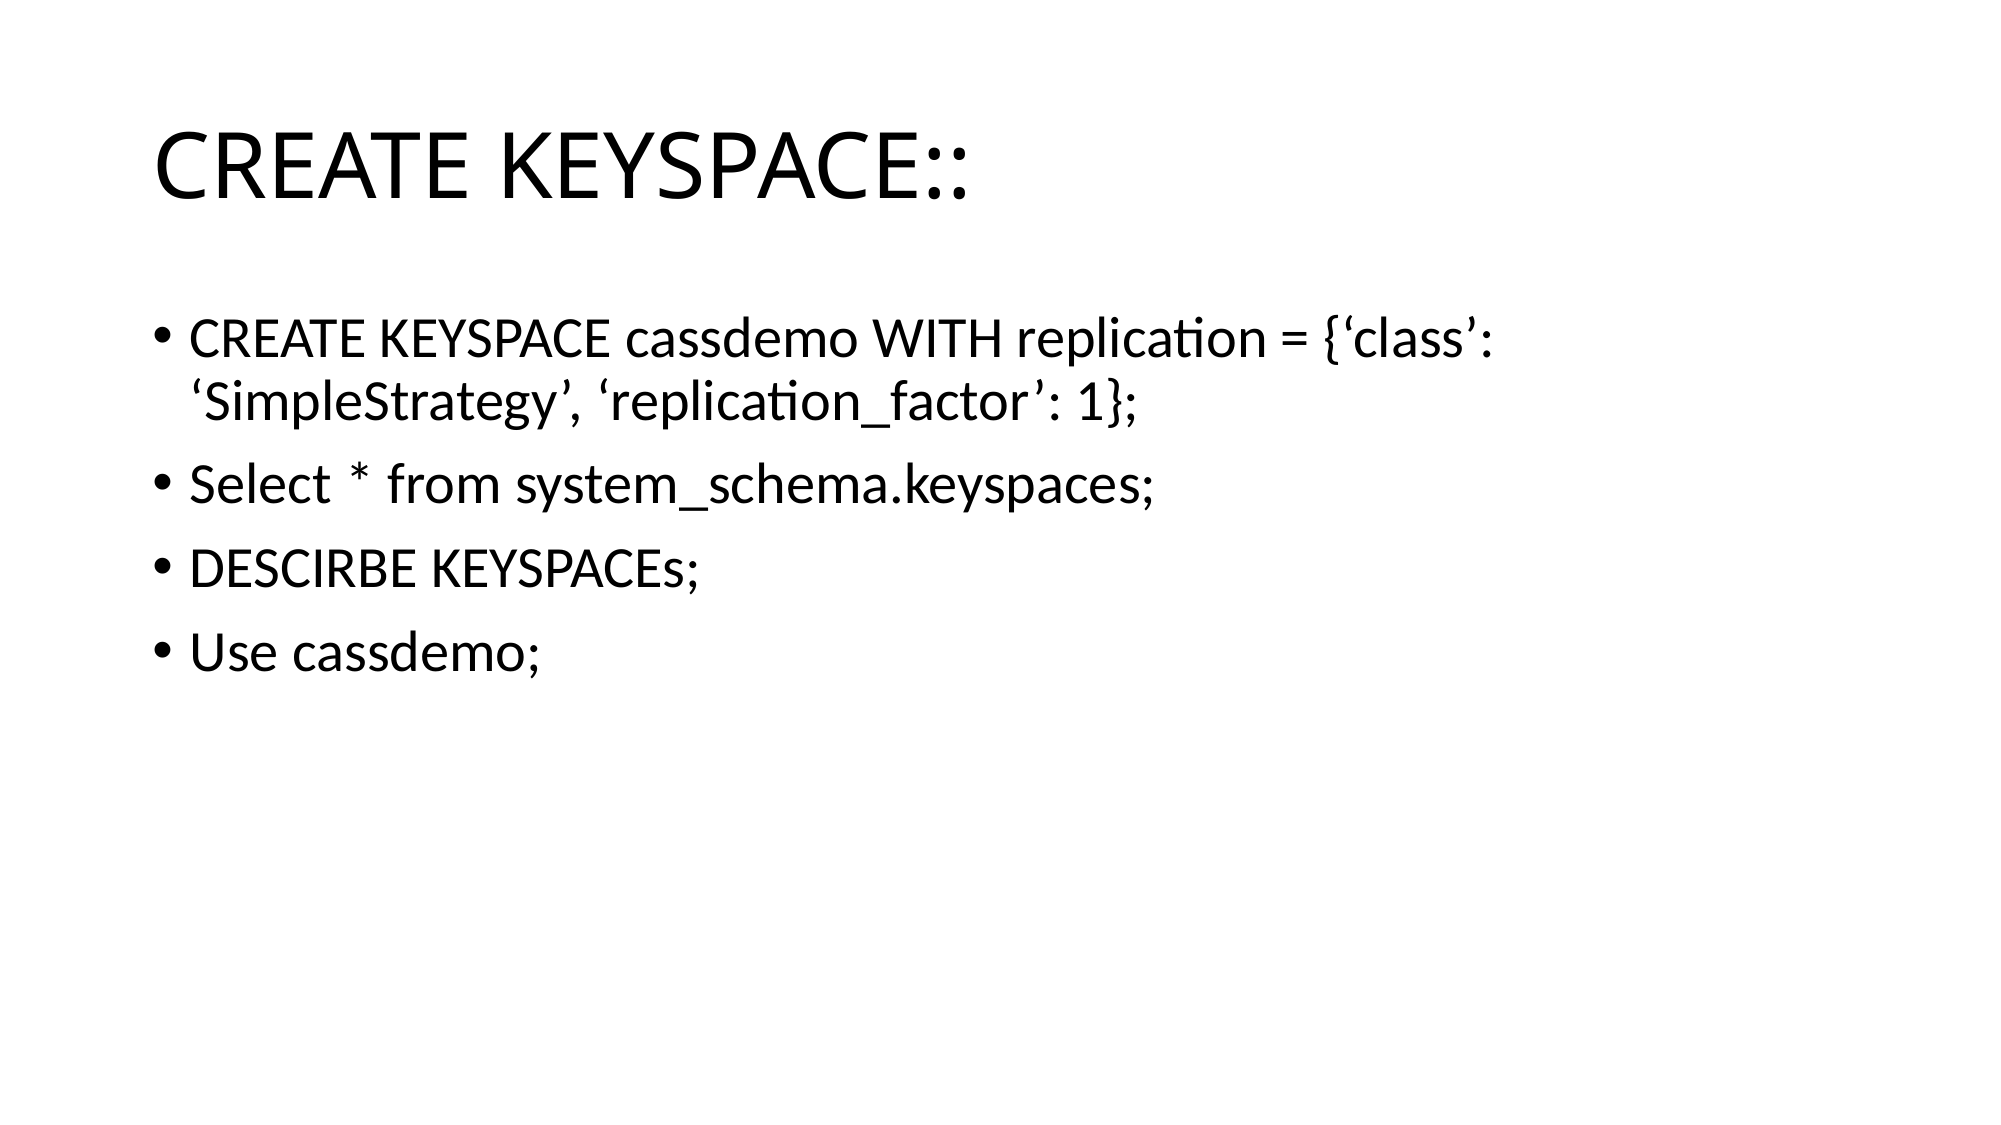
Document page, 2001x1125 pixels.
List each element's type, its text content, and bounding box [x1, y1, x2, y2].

list CREATE KEYSPACE cassdemo WITH replication = {‘class’: ‘SimpleStrategy’, ‘replication_factor’: 1}; Select * from system_schema.keyspaces; DESCIRBE KEYSPACEs; Use cassdemo; [137, 299, 1863, 1014]
title CREATE KEYSPACE:: [137, 59, 1863, 278]
